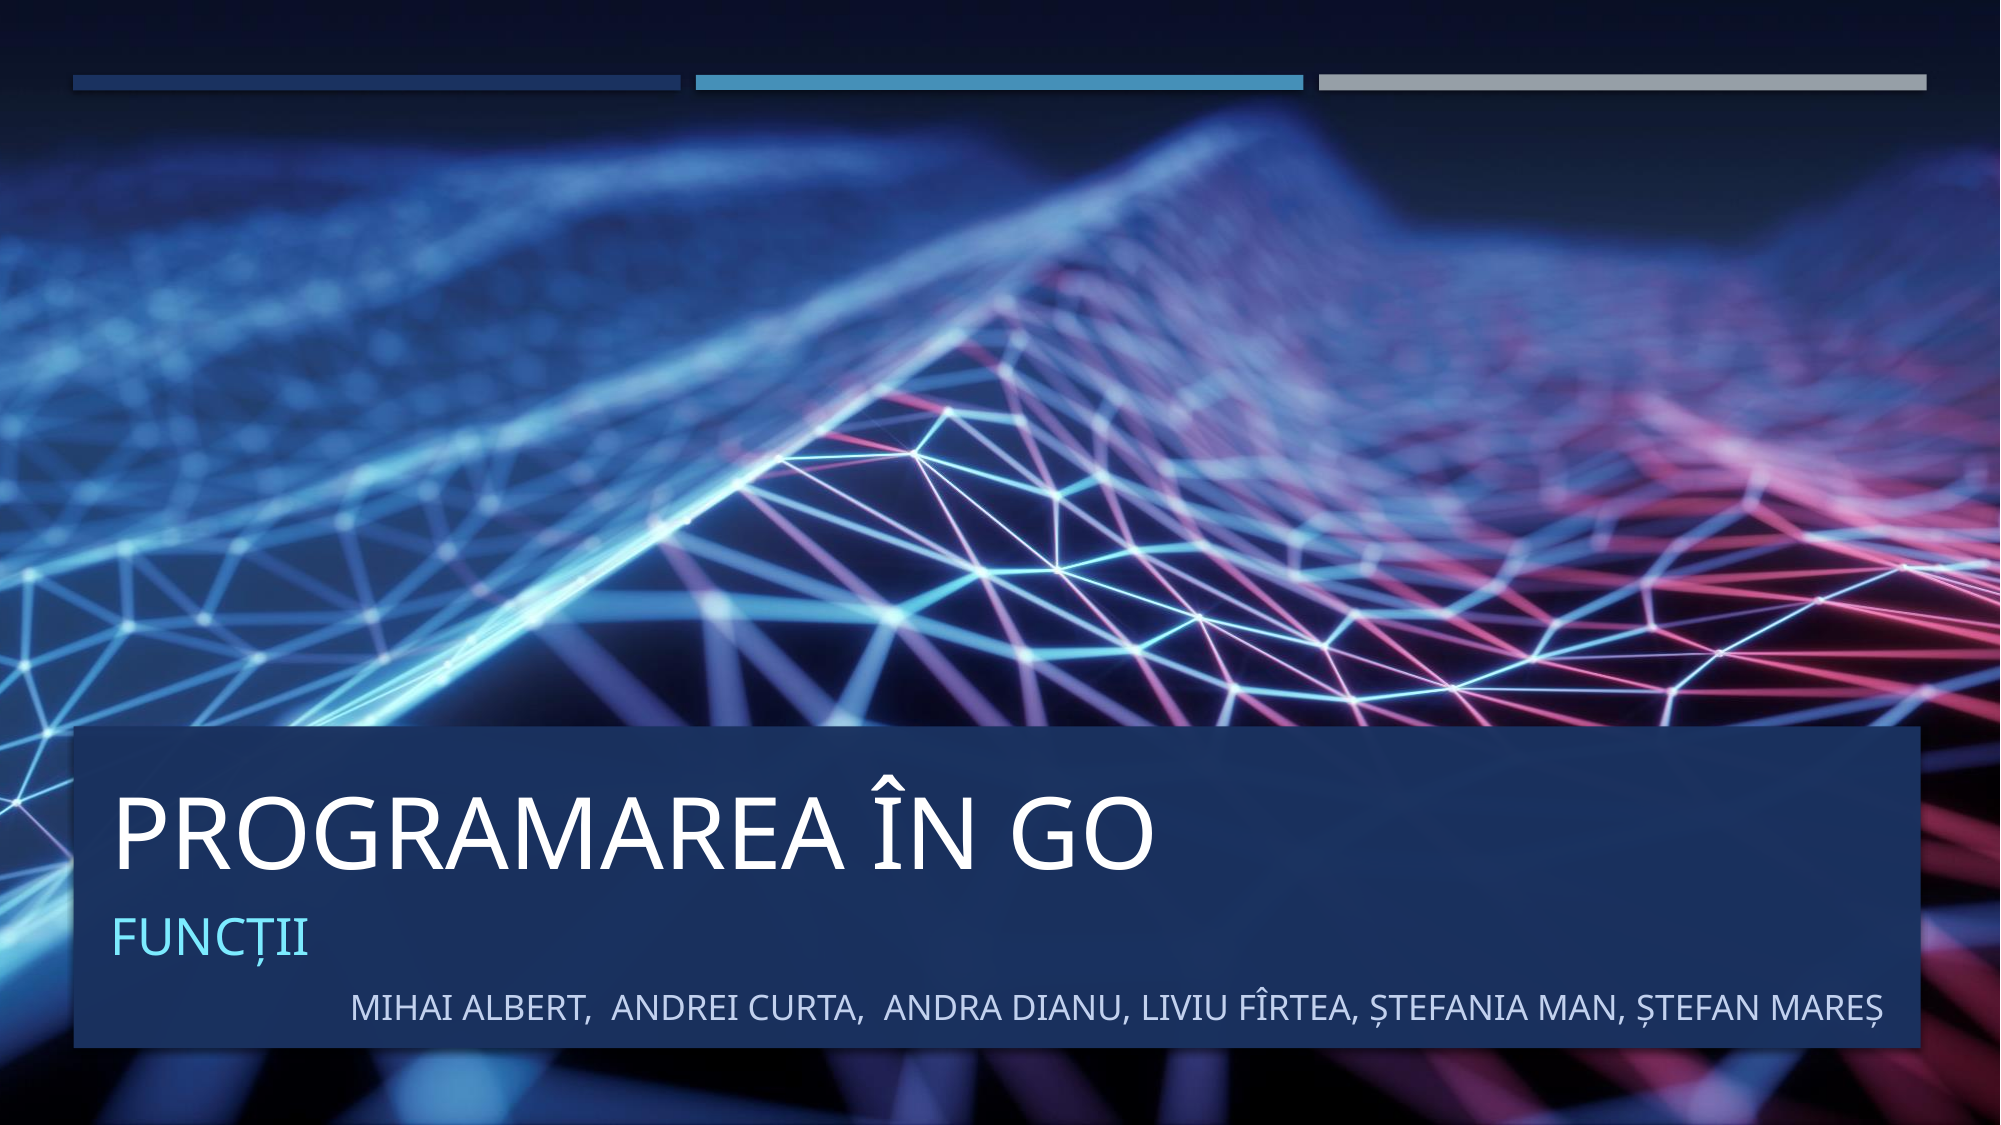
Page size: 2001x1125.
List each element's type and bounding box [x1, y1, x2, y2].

picture [0, 0, 2000, 1125]
text_box [72, 73, 1928, 92]
